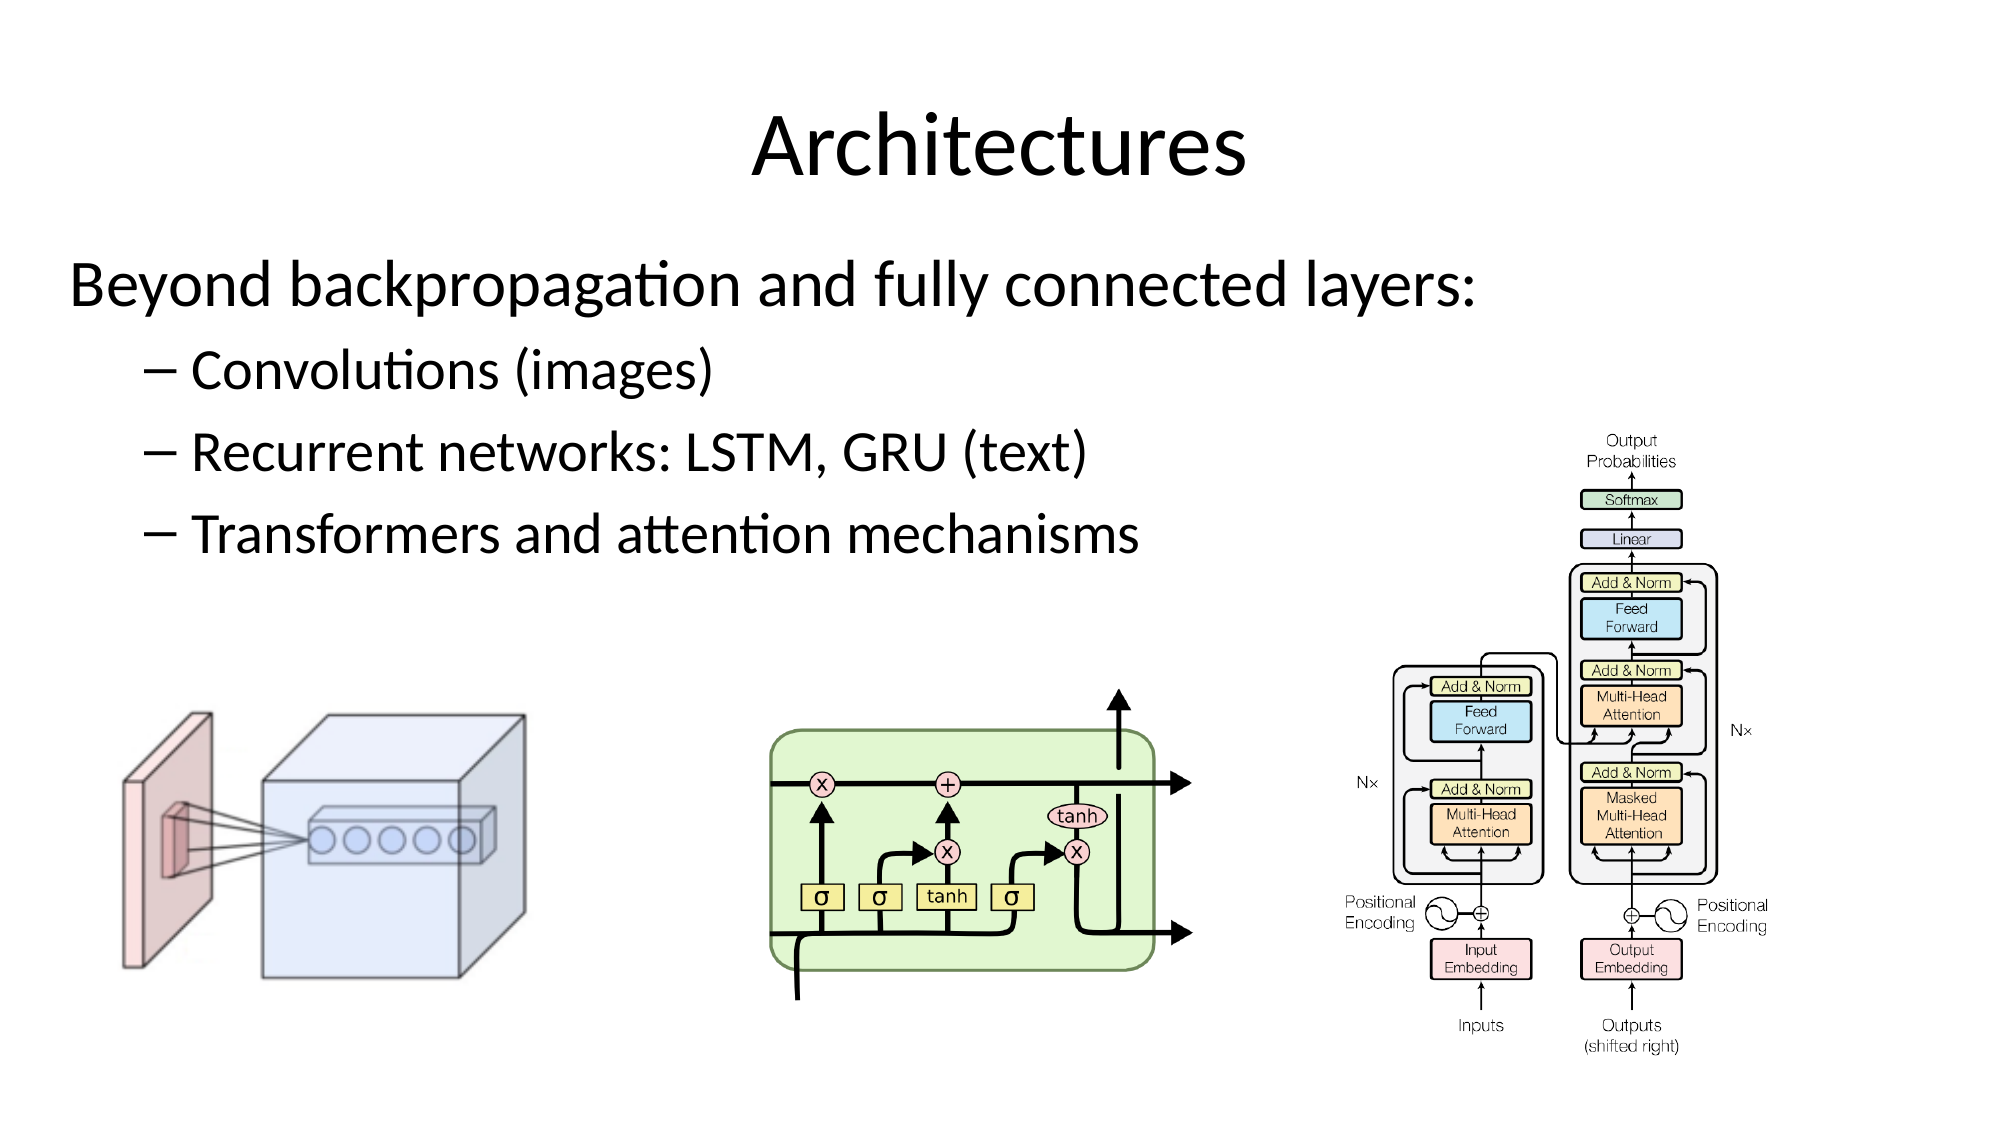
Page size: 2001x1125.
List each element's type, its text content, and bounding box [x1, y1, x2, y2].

text_box Beyond backpropagation and fully connected layers: Convolutions (images) Recurrent networks: LSTM, GRU (text) Transformers and attention mechanisms [55, 232, 1940, 1038]
picture [99, 695, 551, 1000]
picture [1251, 425, 1969, 1068]
text_box Architectures [324, 45, 1675, 232]
picture [714, 646, 1218, 1038]
